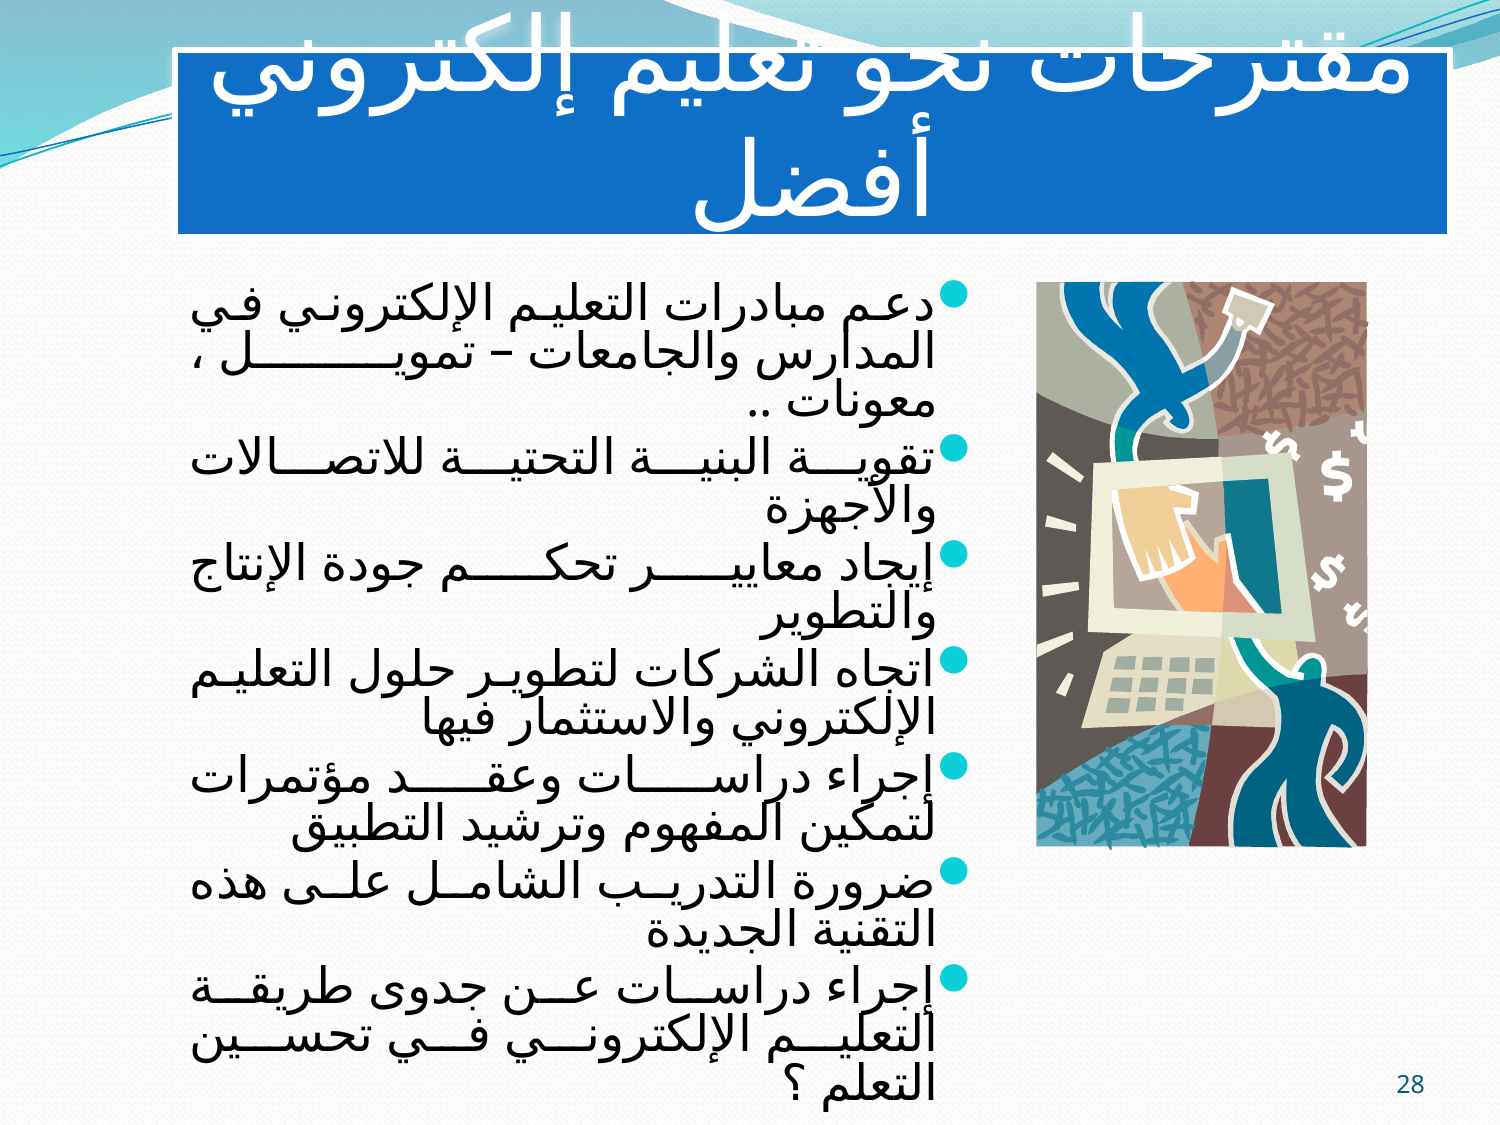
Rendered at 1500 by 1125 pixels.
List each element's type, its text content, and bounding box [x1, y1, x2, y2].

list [1036, 273, 1377, 858]
title مقترحات نحو تعليم إلكتروني أفضل [172, 47, 1453, 241]
list دعم مبادرات التعليم الإلكتروني في المدارس والجامعات – تمويل ، معونات .. تقوية البنية التحتية للاتصالات والأجهزة إيجاد معايير تحكم جودة الإنتاج والتطوير اتجاه الشركات لتطوير حلول التعليم الإلكتروني والاستثمار فيها إجراء دراسات وعقد مؤتمرات لتمكين المفهوم وترشيد التطبيق ضرورة التدريب الشامل على هذه التقنية الجديدة إجراء دراسات عن جدوى طريقة التعليم الإلكتروني في تحسين التعلم ؟ [174, 275, 999, 950]
slide_number 28 [1299, 1042, 1425, 1103]
